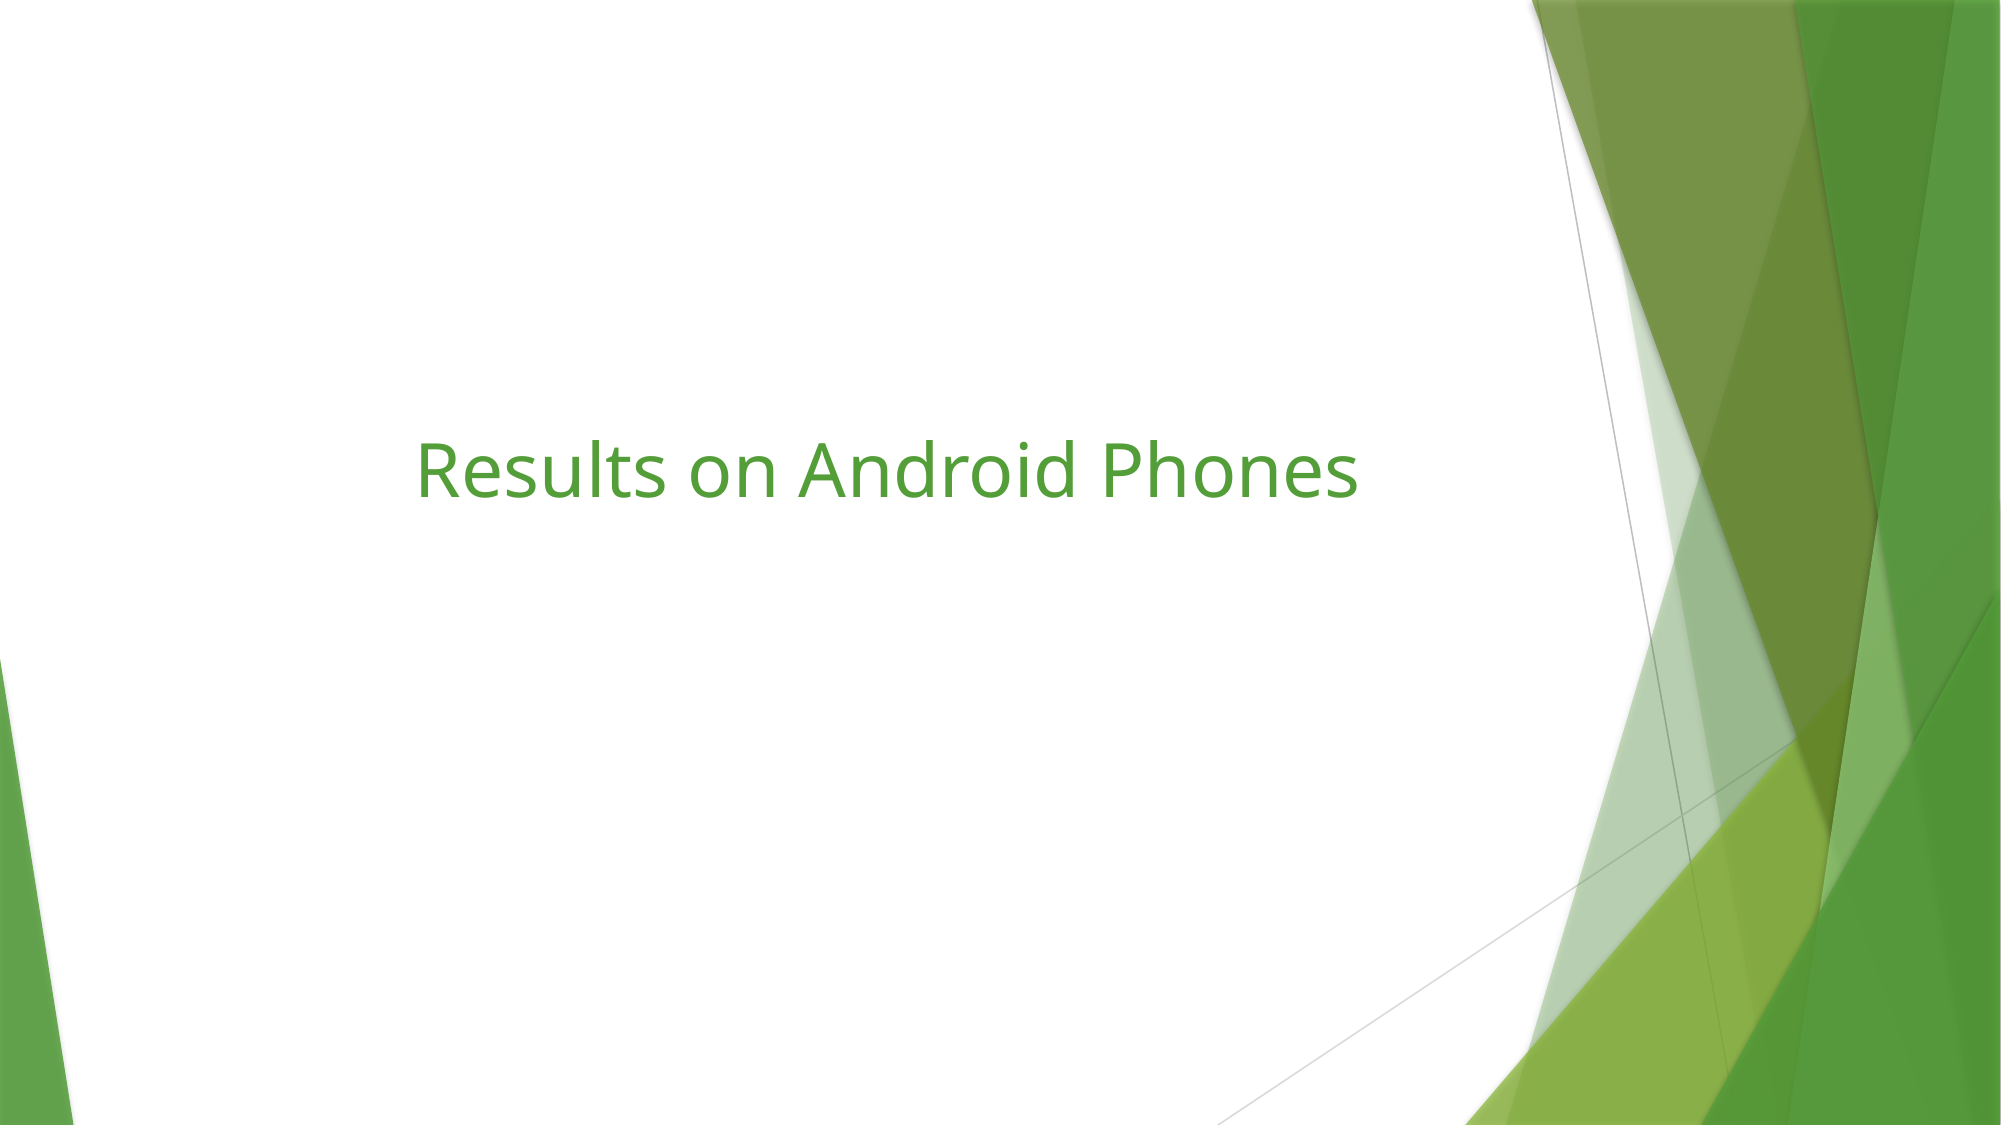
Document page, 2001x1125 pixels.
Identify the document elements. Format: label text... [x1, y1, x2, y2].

title Results on Android Phones [0, 415, 1777, 688]
